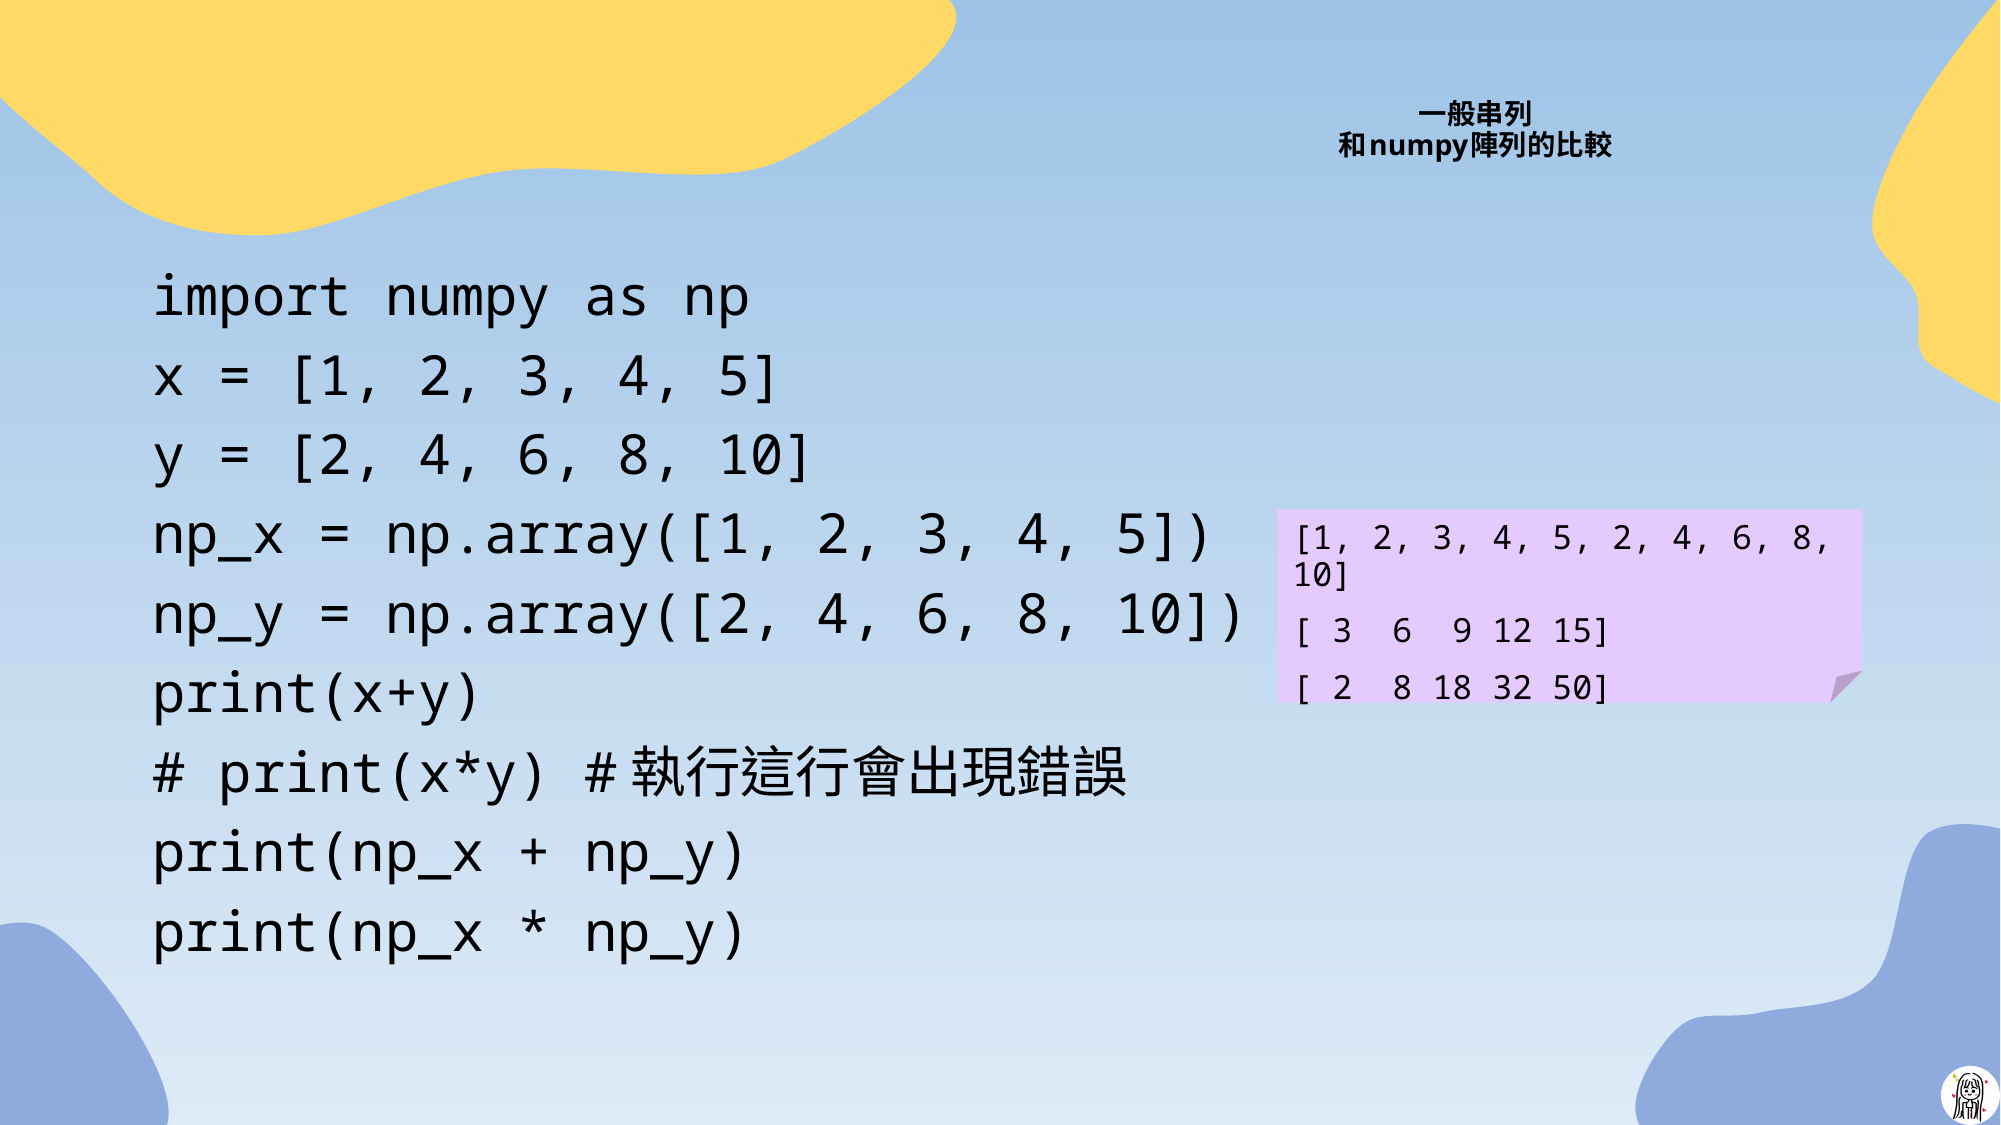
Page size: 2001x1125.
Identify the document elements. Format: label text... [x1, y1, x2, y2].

picture [1940, 1065, 2000, 1125]
title 一般串列 和numpy陣列的比較 [1067, 91, 1885, 170]
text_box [1277, 509, 1863, 703]
list import numpy as np x = [1, 2, 3, 4, 5] y = [2, 4, 6, 8, 10] np_x = np.array([1, 2, 3, 4, 5]) np_y = np.array([2, 4, 6, 8, 10]) print(x+y) # print(x*y) #執行這行會出現錯誤 print(np_x + np_y) print(np_x * np_y) [137, 260, 1863, 975]
slide_number 9 [1412, 1042, 1863, 1103]
